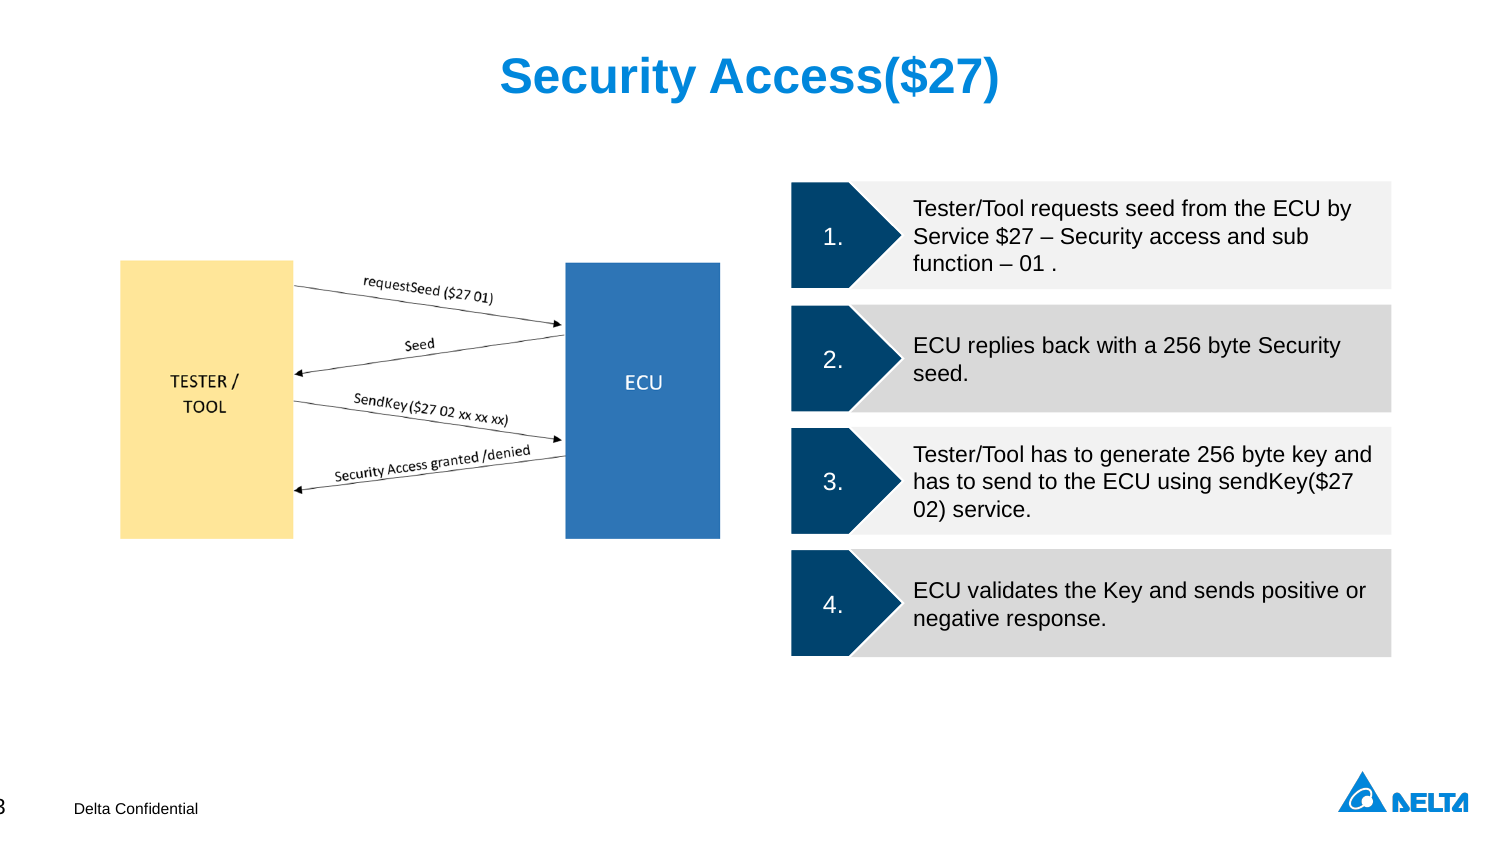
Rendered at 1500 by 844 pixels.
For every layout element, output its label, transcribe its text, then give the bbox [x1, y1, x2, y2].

picture [1338, 771, 1469, 812]
text_box 3. [789, 425, 905, 536]
text_box 2. [789, 303, 905, 414]
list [96, 235, 764, 586]
text_box ECU validates the Key and sends positive or negative response. [851, 548, 1392, 658]
text_box ECU replies back with a 256 byte Security seed. [852, 304, 1392, 413]
text_box 4. [789, 548, 905, 659]
text_box Tester/Tool requests seed from the ECU by Service $27 – Security access and sub function – 01 . [851, 180, 1392, 290]
title Security Access($27) [50, 28, 1450, 112]
text_box Tester/Tool has to generate 256 byte key and has to send to the ECU using sendKey($27 02) service. [851, 426, 1392, 536]
text_box 1. [789, 180, 905, 291]
